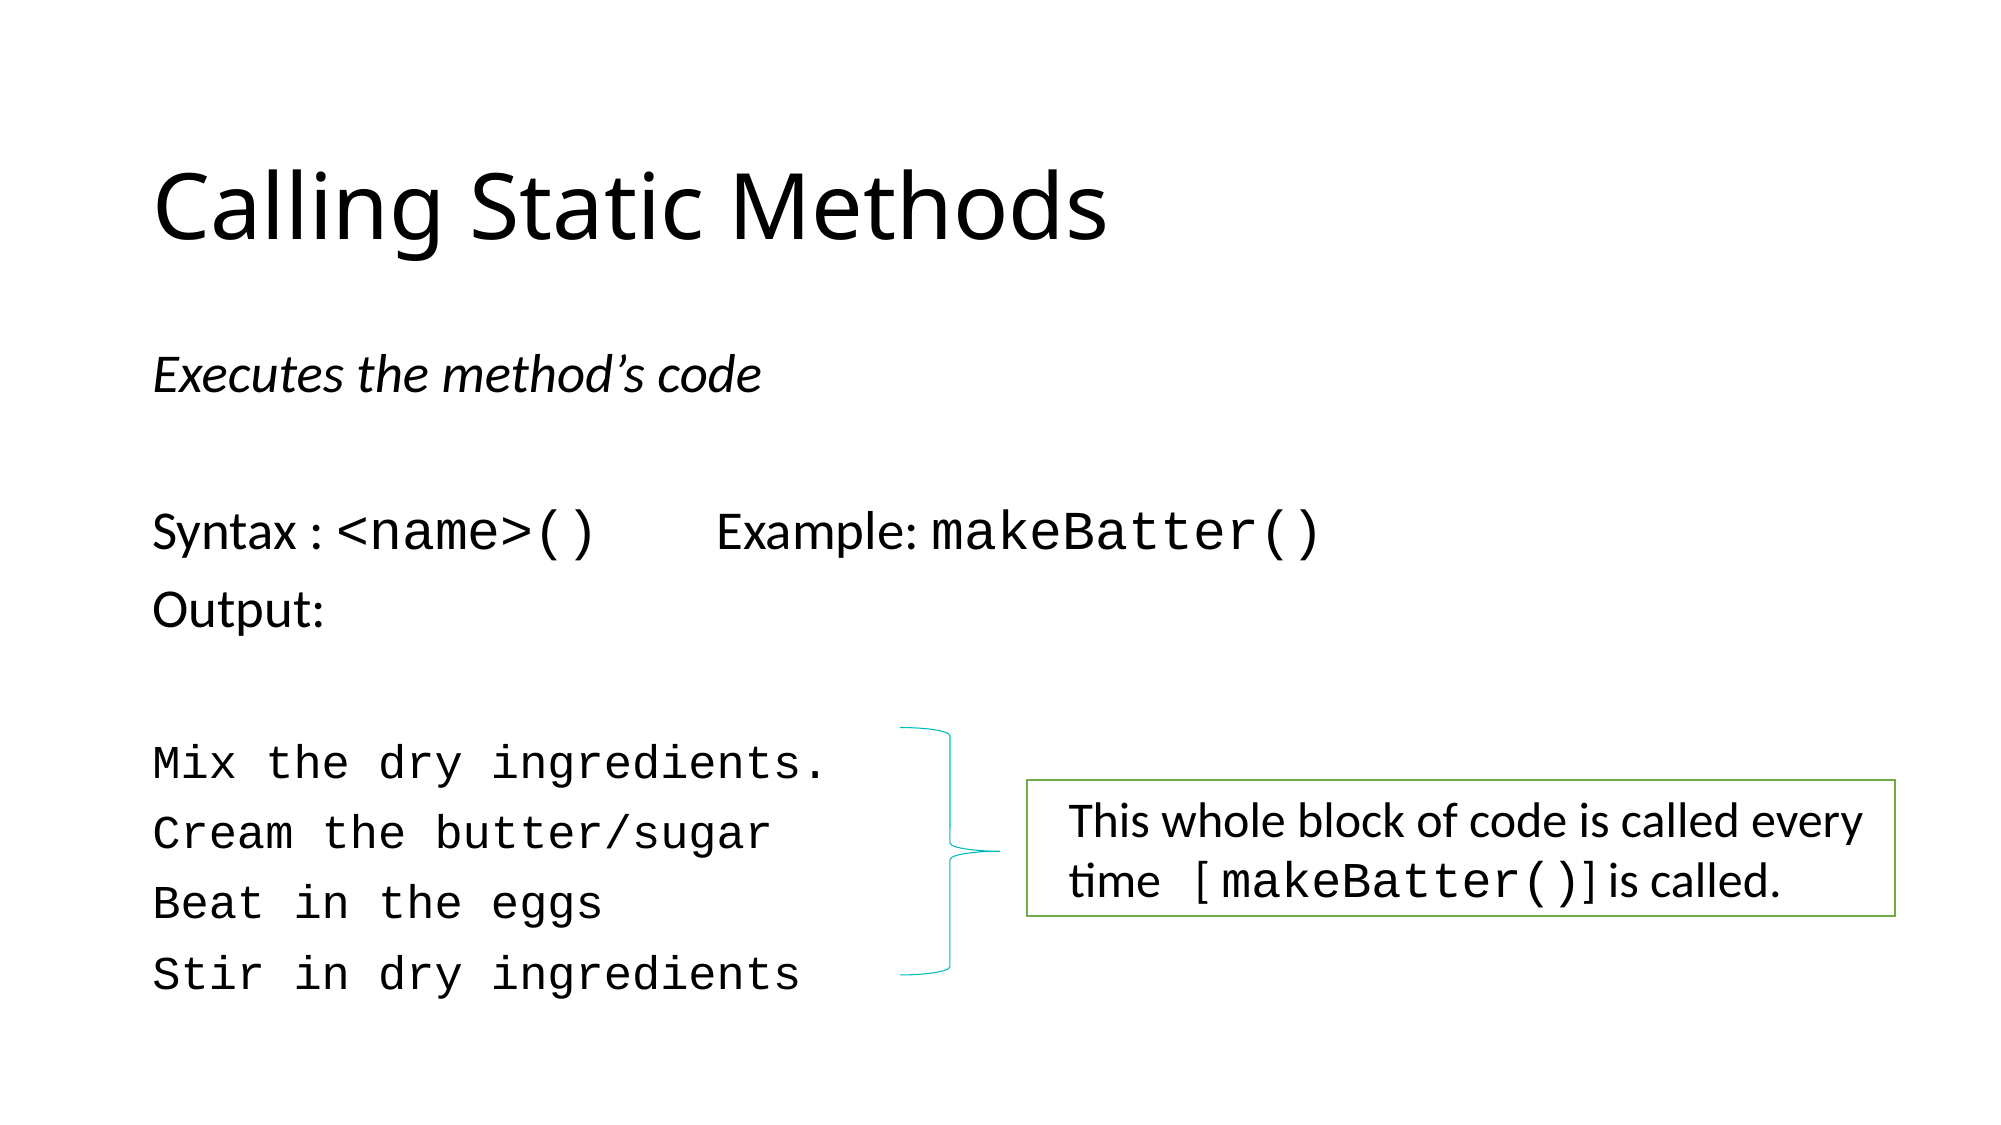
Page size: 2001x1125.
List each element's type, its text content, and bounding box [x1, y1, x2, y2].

title Calling Static Methods [137, 114, 1863, 305]
text_box [899, 726, 1000, 976]
list Executes the method’s code Syntax : <name>() Example: makeBatter() Output: Mix the dry ingredients. Cream the butter/sugar Beat in the eggs Stir in dry ingredients [137, 337, 1863, 1014]
text_box This whole block of code is called every time [ makeBatter()] is called. [1053, 779, 1895, 915]
